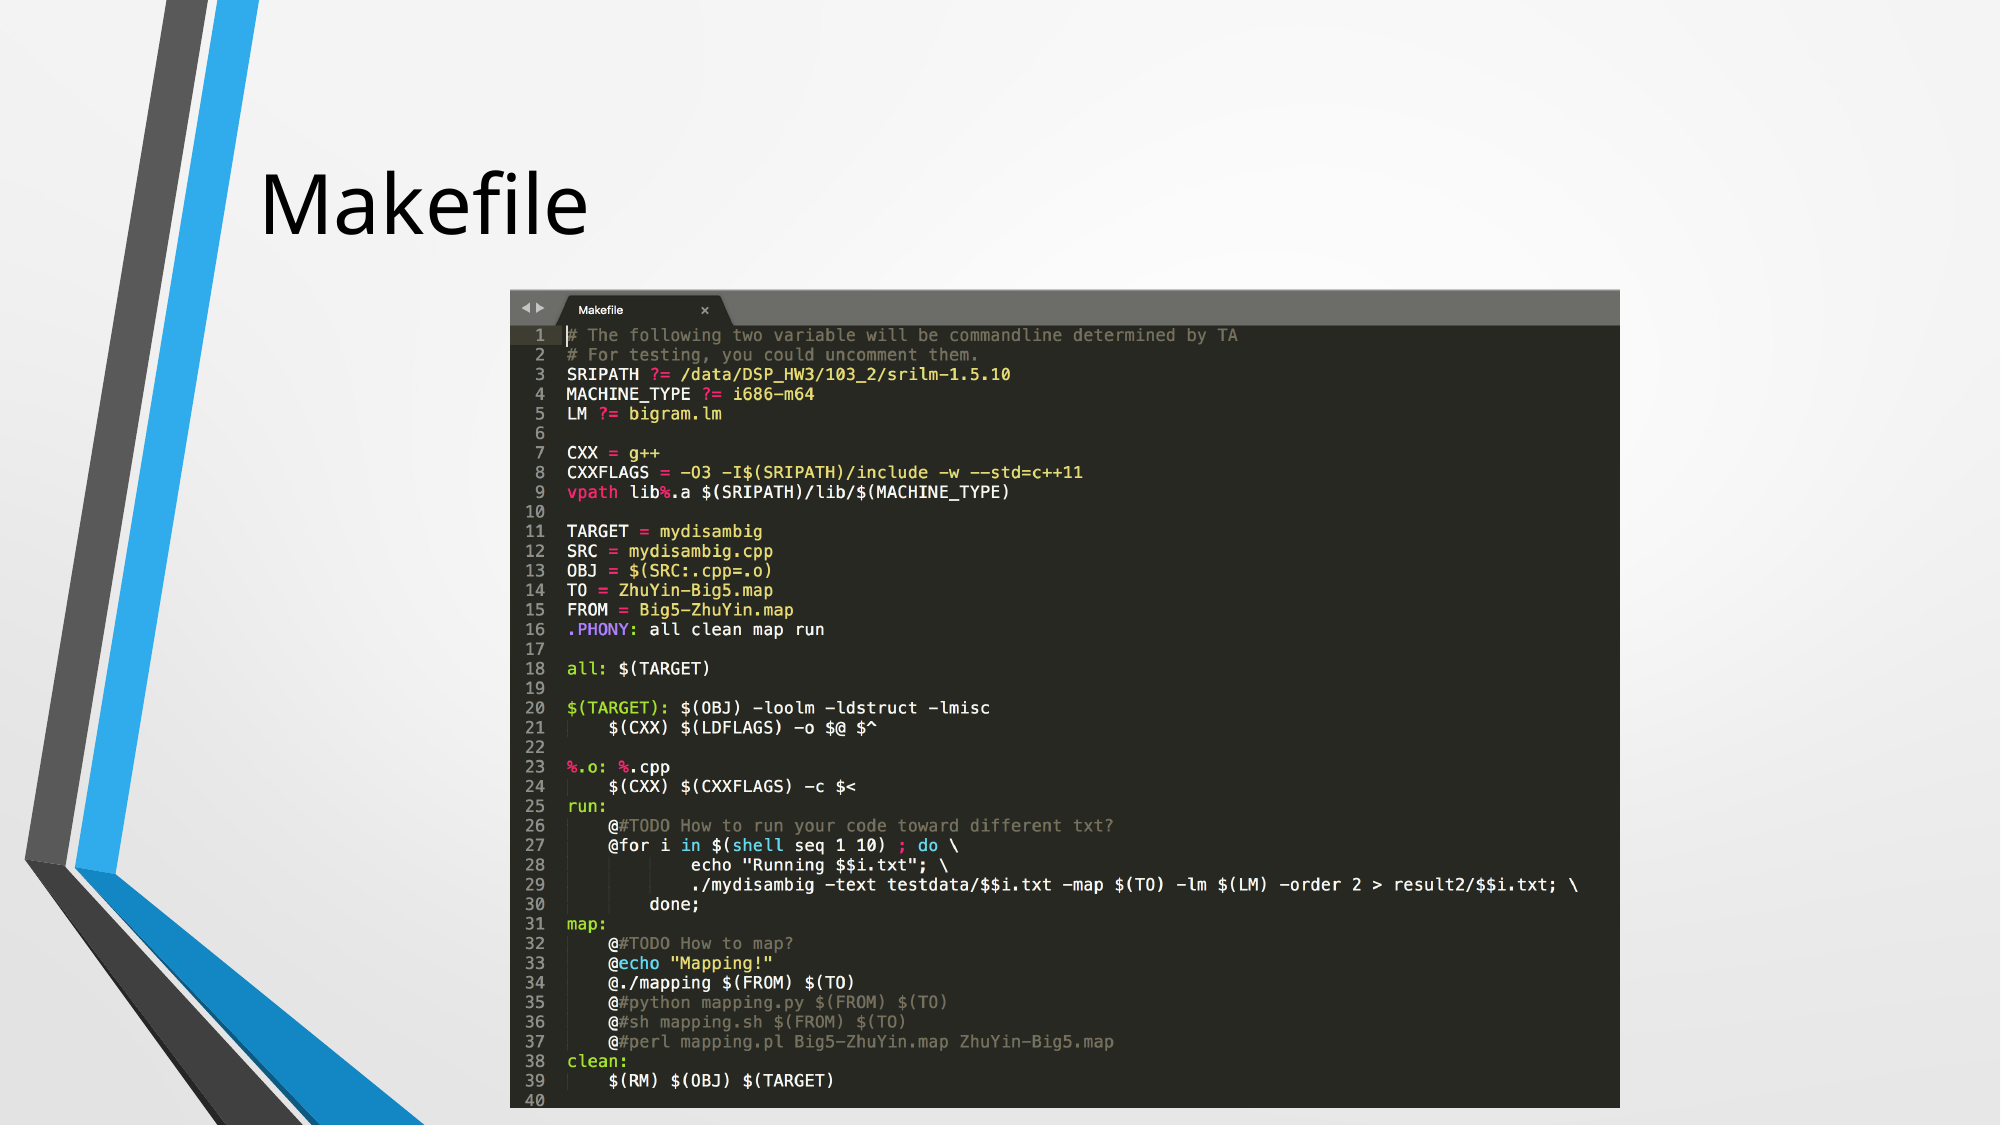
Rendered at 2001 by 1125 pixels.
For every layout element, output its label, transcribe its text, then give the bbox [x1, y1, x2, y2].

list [510, 289, 1620, 1108]
title Makefile [243, 112, 1887, 290]
